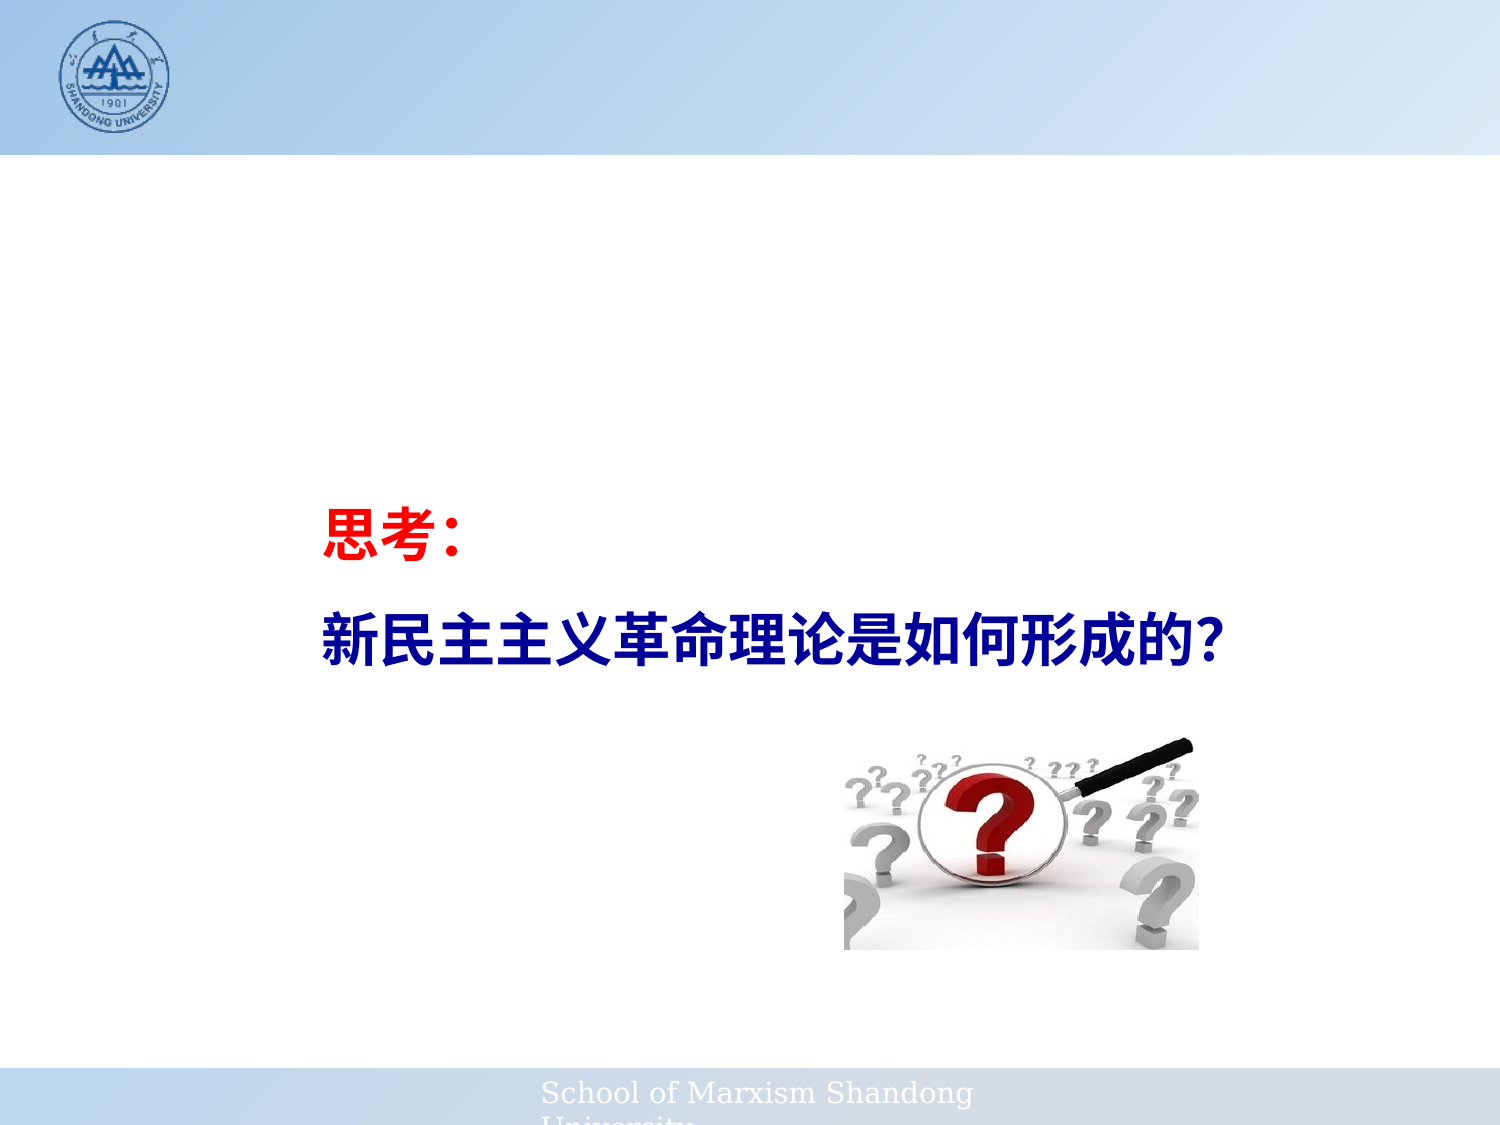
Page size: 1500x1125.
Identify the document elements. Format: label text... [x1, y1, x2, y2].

text_box 思考： 新民主主义革命理论是如何形成的？ [306, 456, 1269, 681]
picture [41, 0, 172, 142]
picture [844, 728, 1199, 950]
